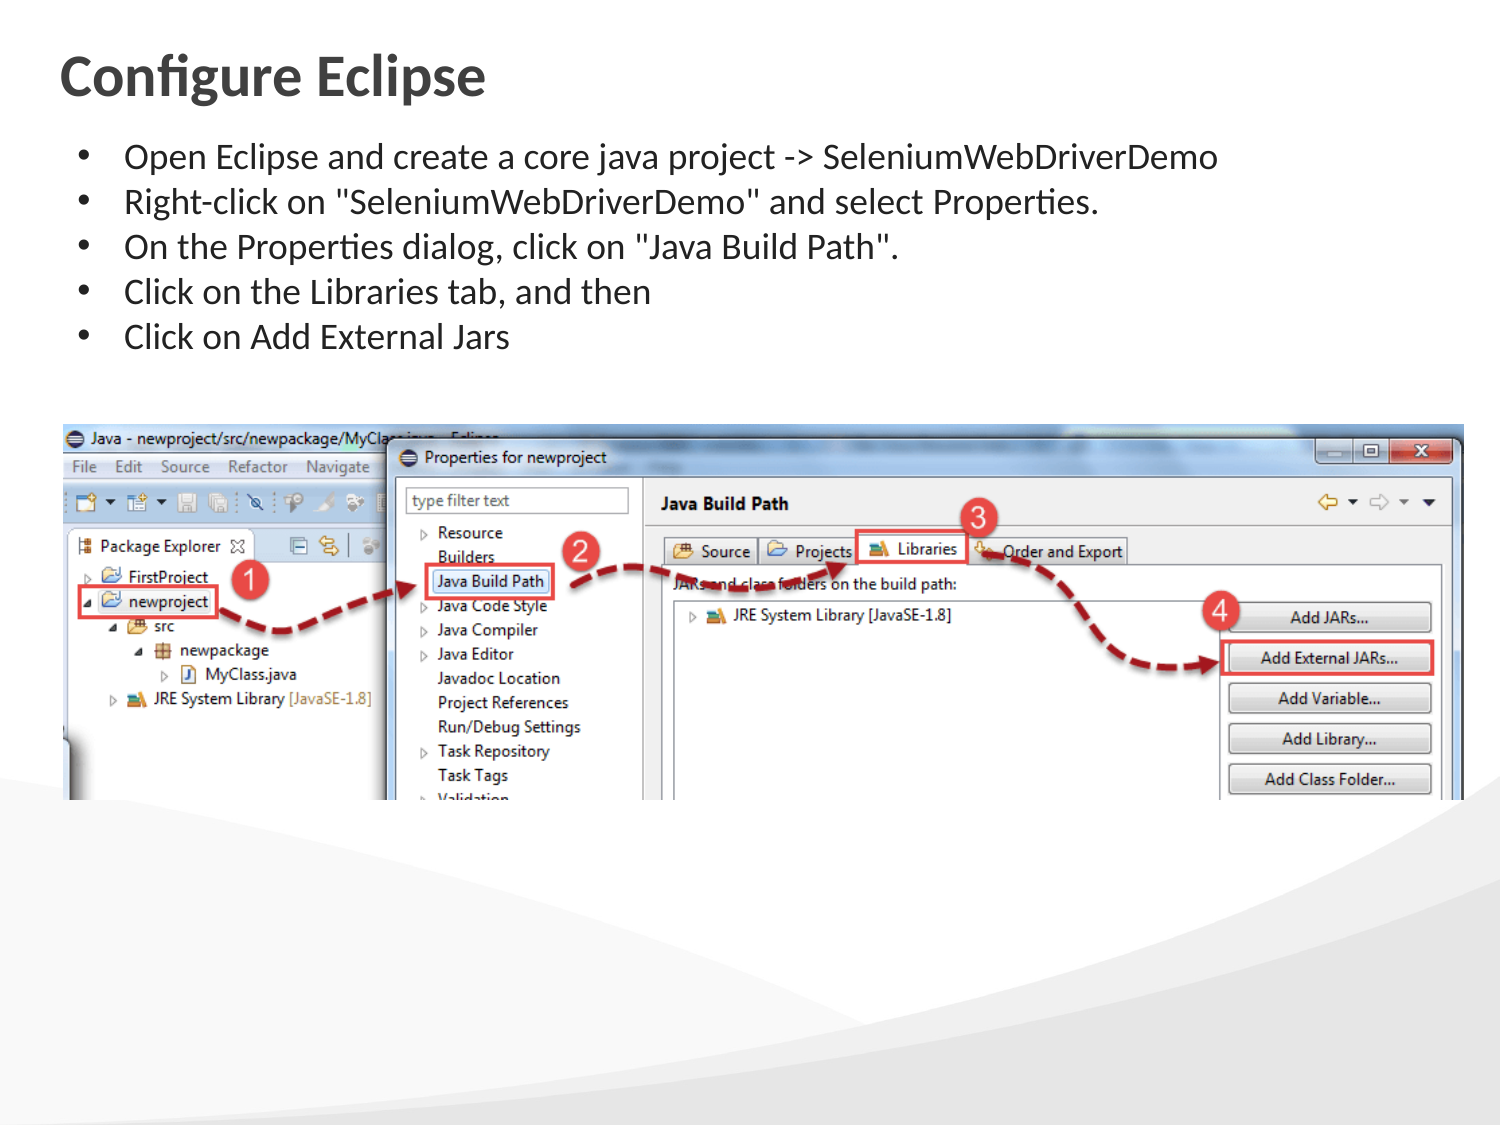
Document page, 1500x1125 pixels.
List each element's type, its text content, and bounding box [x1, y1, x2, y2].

picture [0, 0, 1500, 1125]
text_box Open Eclipse and create a core java project -> SeleniumWebDriverDemo Right-click on "SeleniumWebDriverDemo" and select Properties. On the Properties dialog, click on "Java Build Path". Click on the Libraries tab, and then Click on Add External Jars [62, 124, 1450, 365]
title Configure Eclipse [45, 24, 1450, 120]
